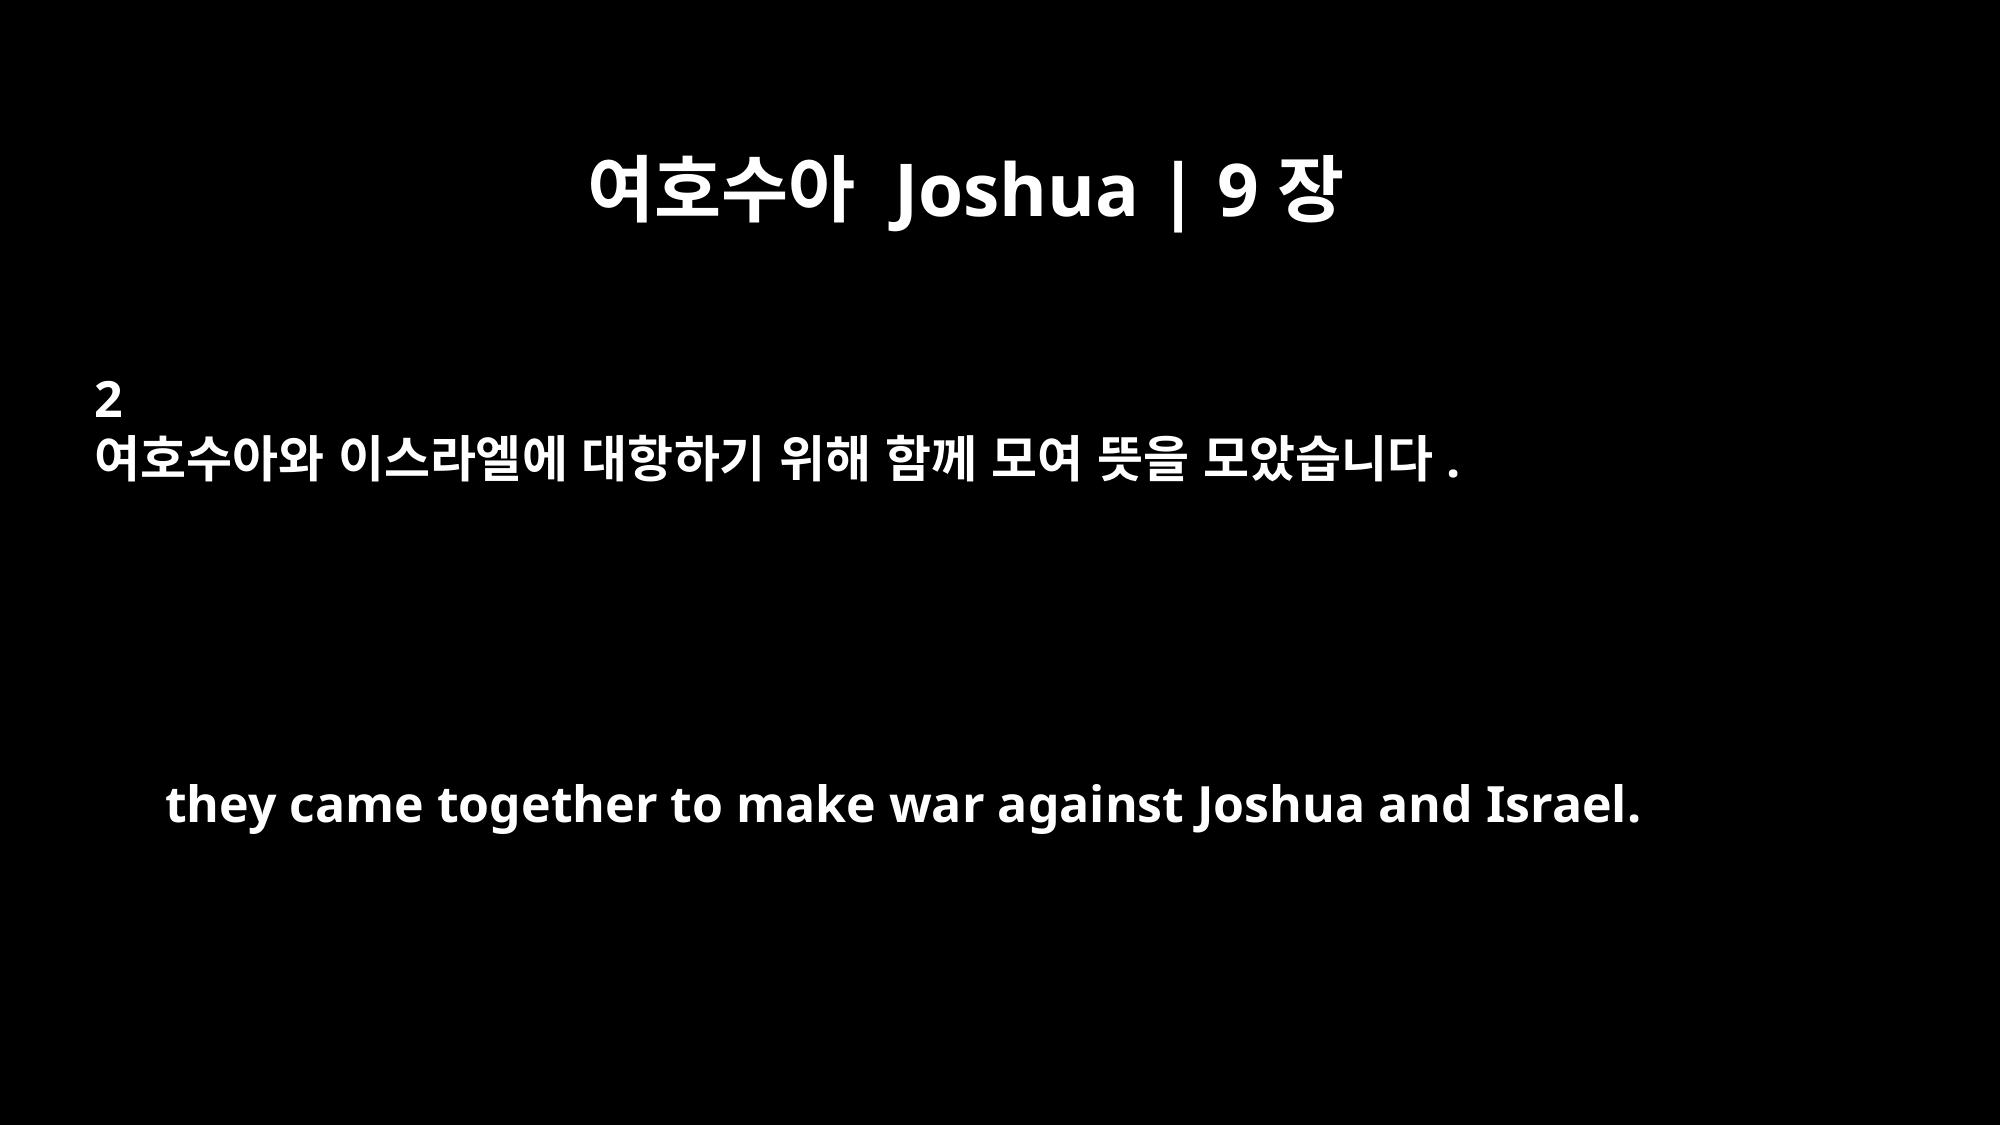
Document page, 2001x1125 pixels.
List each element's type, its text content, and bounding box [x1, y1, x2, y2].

text_box 2 여호수아와 이스라엘에 대항하기 위해 함께 모여 뜻을 모았습니다. [79, 359, 1476, 495]
text_box 여호수아 Joshua | 9장 [572, 136, 1360, 239]
text_box they came together to make war against Joshua and Israel. [150, 764, 1657, 840]
